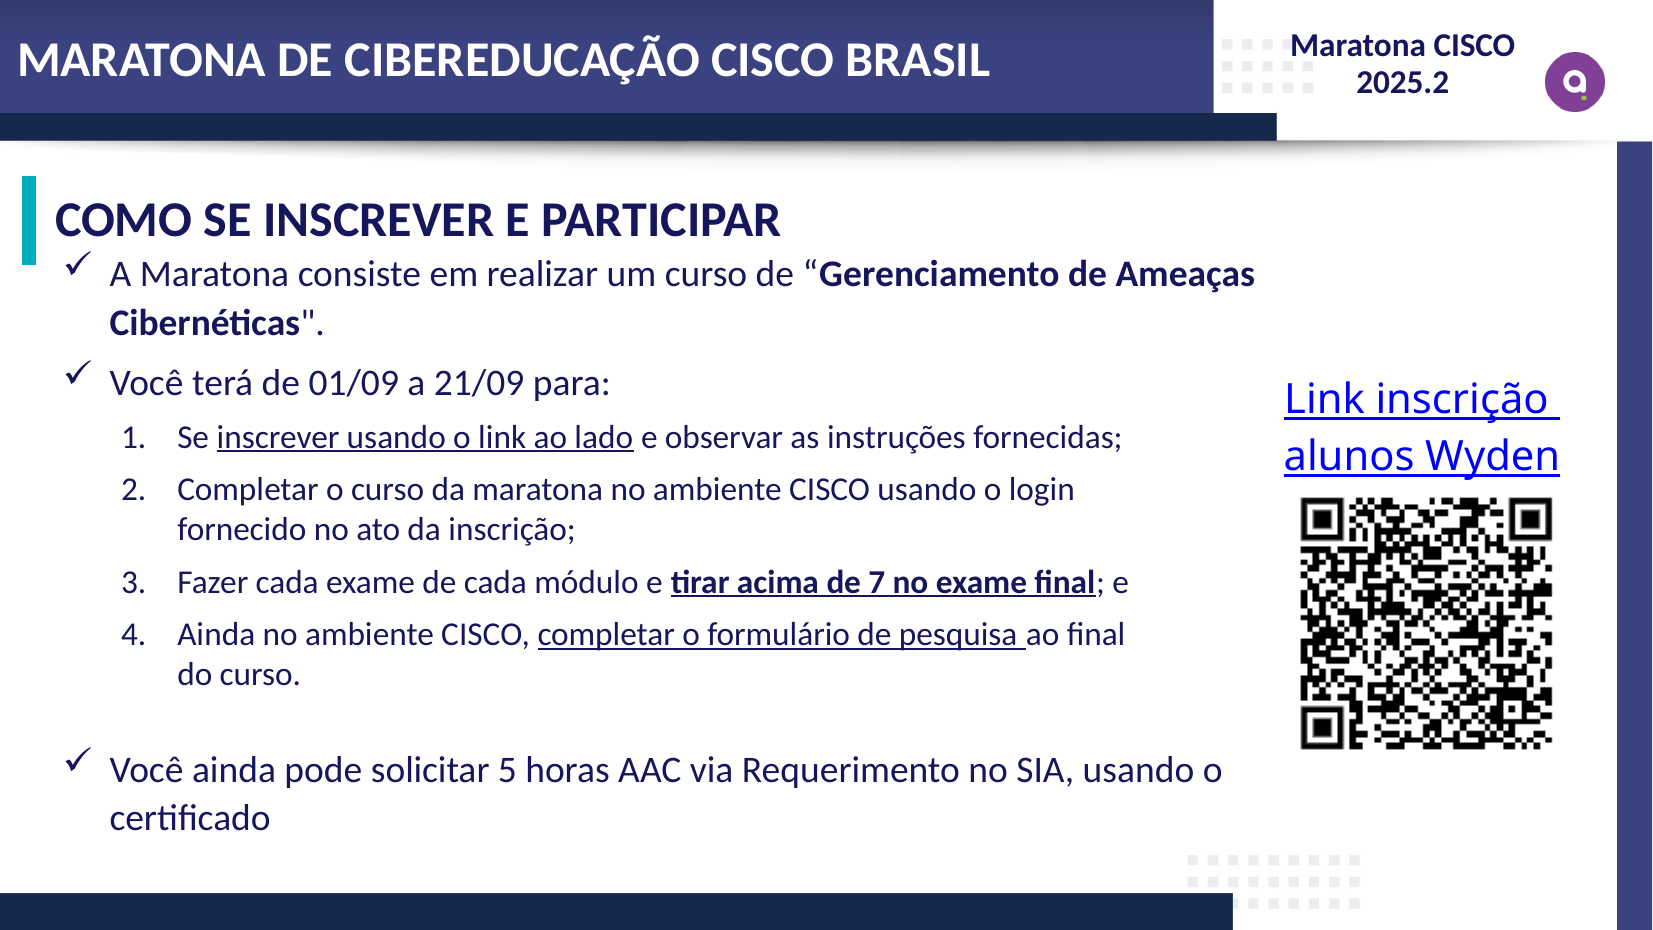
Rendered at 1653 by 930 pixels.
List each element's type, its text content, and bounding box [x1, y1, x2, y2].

text_box [22, 176, 36, 265]
text_box Se inscrever usando o link ao lado e observar as instruções fornecidas; Completar o curso da maratona no ambiente CISCO usando o login fornecido no ato da inscrição; Fazer cada exame de cada módulo e tirar acima de 7 no exame final; e Ainda no ambiente CISCO, completar o formulário de pesquisa ao final do curso. [106, 407, 1177, 700]
text_box A Maratona consiste em realizar um curso de “Gerenciamento de Ameaças Cibernéticas". Você terá de 01/09 a 21/09 para: Você ainda pode solicitar 5 horas AAC via Requerimento no SIA, usando o certificado [47, 238, 1281, 901]
picture [0, 0, 1653, 930]
text_box Link inscrição alunos Wyden [1265, 364, 1579, 550]
text_box COMO SE INSCREVER E PARTICIPAR [47, 184, 1443, 255]
text_box Maratona CISCO 2025.2 [1231, 18, 1575, 109]
text_box MARATONA DE CIBEREDUCAÇÃO CISCO BRASIL [9, 24, 1416, 96]
